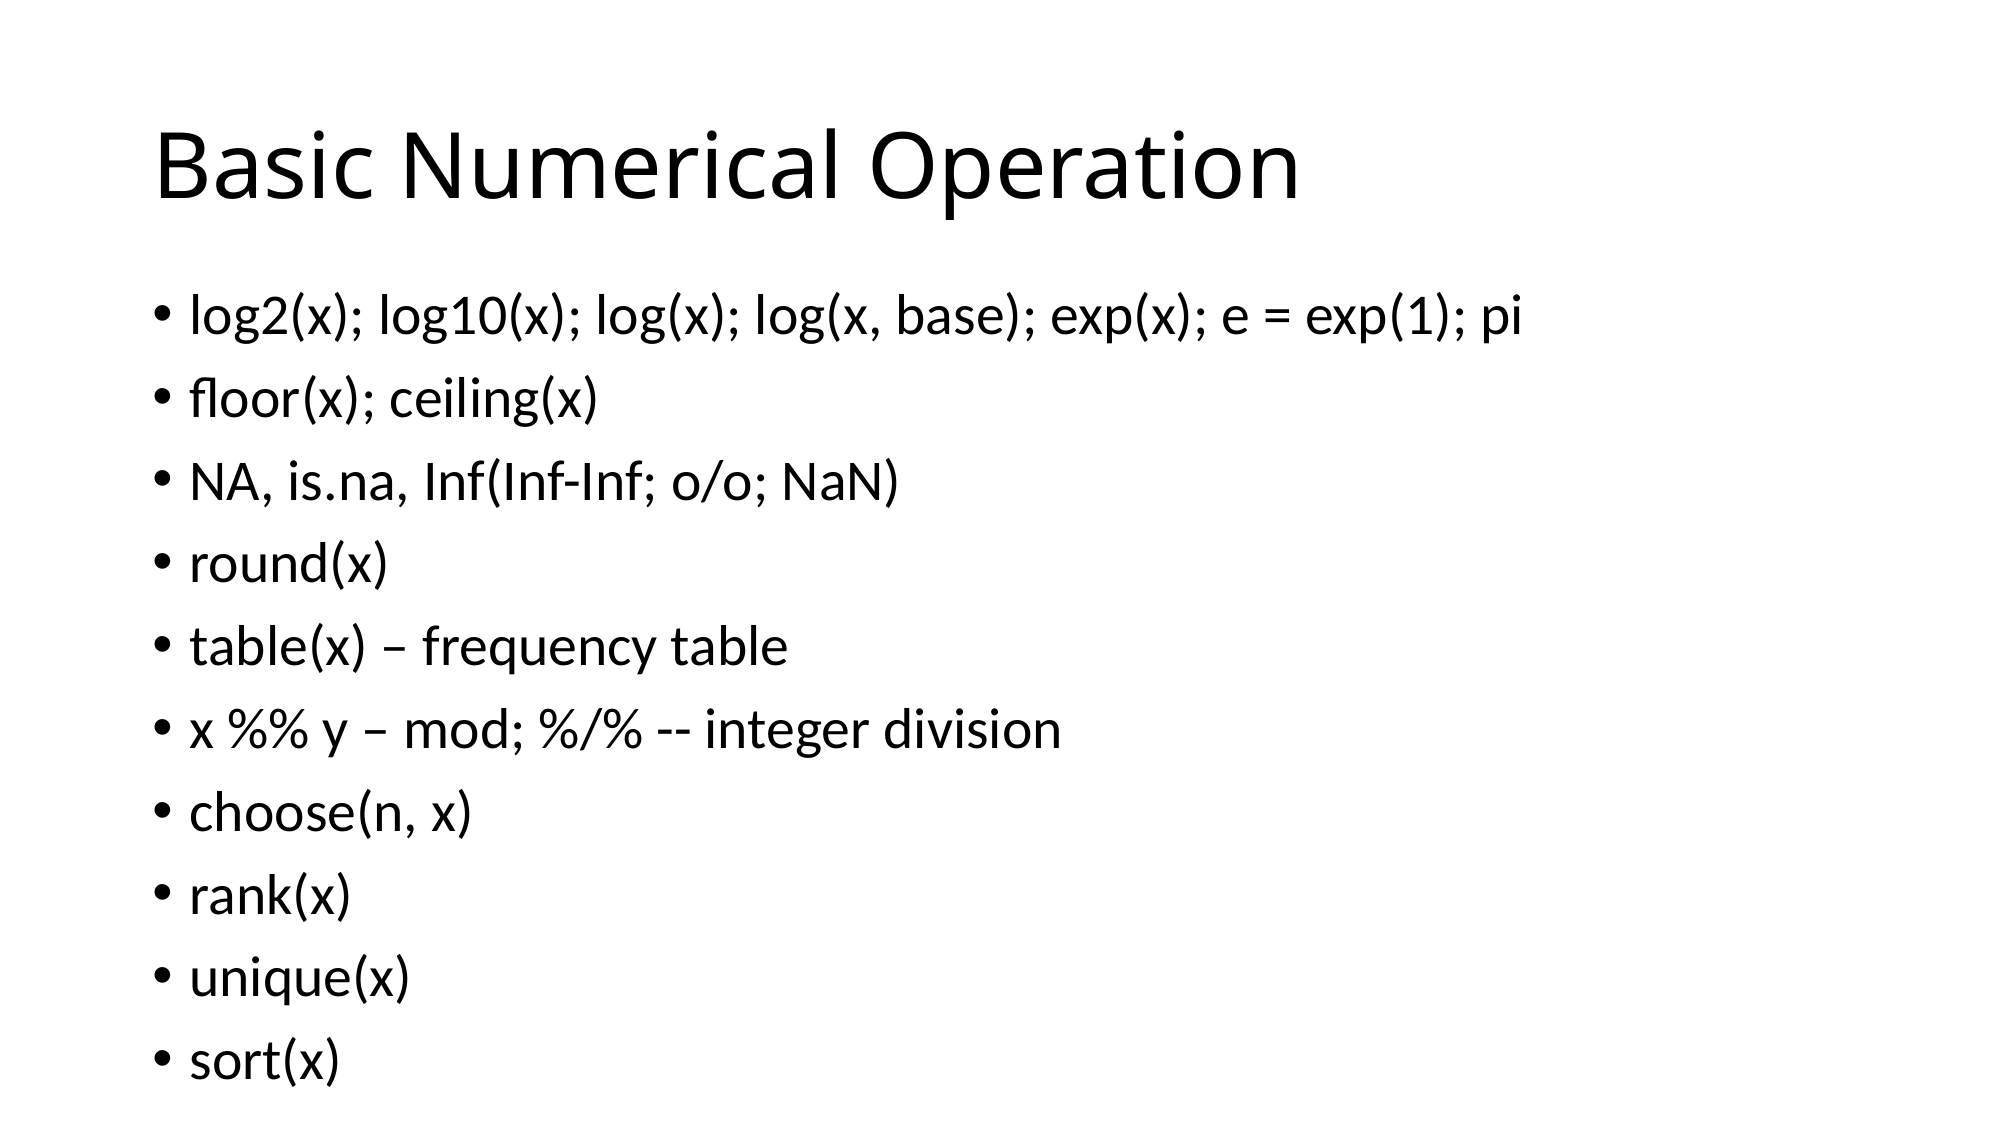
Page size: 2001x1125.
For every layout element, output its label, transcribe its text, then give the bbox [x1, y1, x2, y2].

title Basic Numerical Operation [137, 59, 1863, 277]
list log2(x); log10(x); log(x); log(x, base); exp(x); e = exp(1); pi floor(x); ceiling(x) NA, is.na, Inf(Inf-Inf; o/o; NaN) round(x) table(x) – frequency table x %% y – mod; %/% -- integer division choose(n, x) rank(x) unique(x) sort(x) [137, 277, 1863, 1103]
